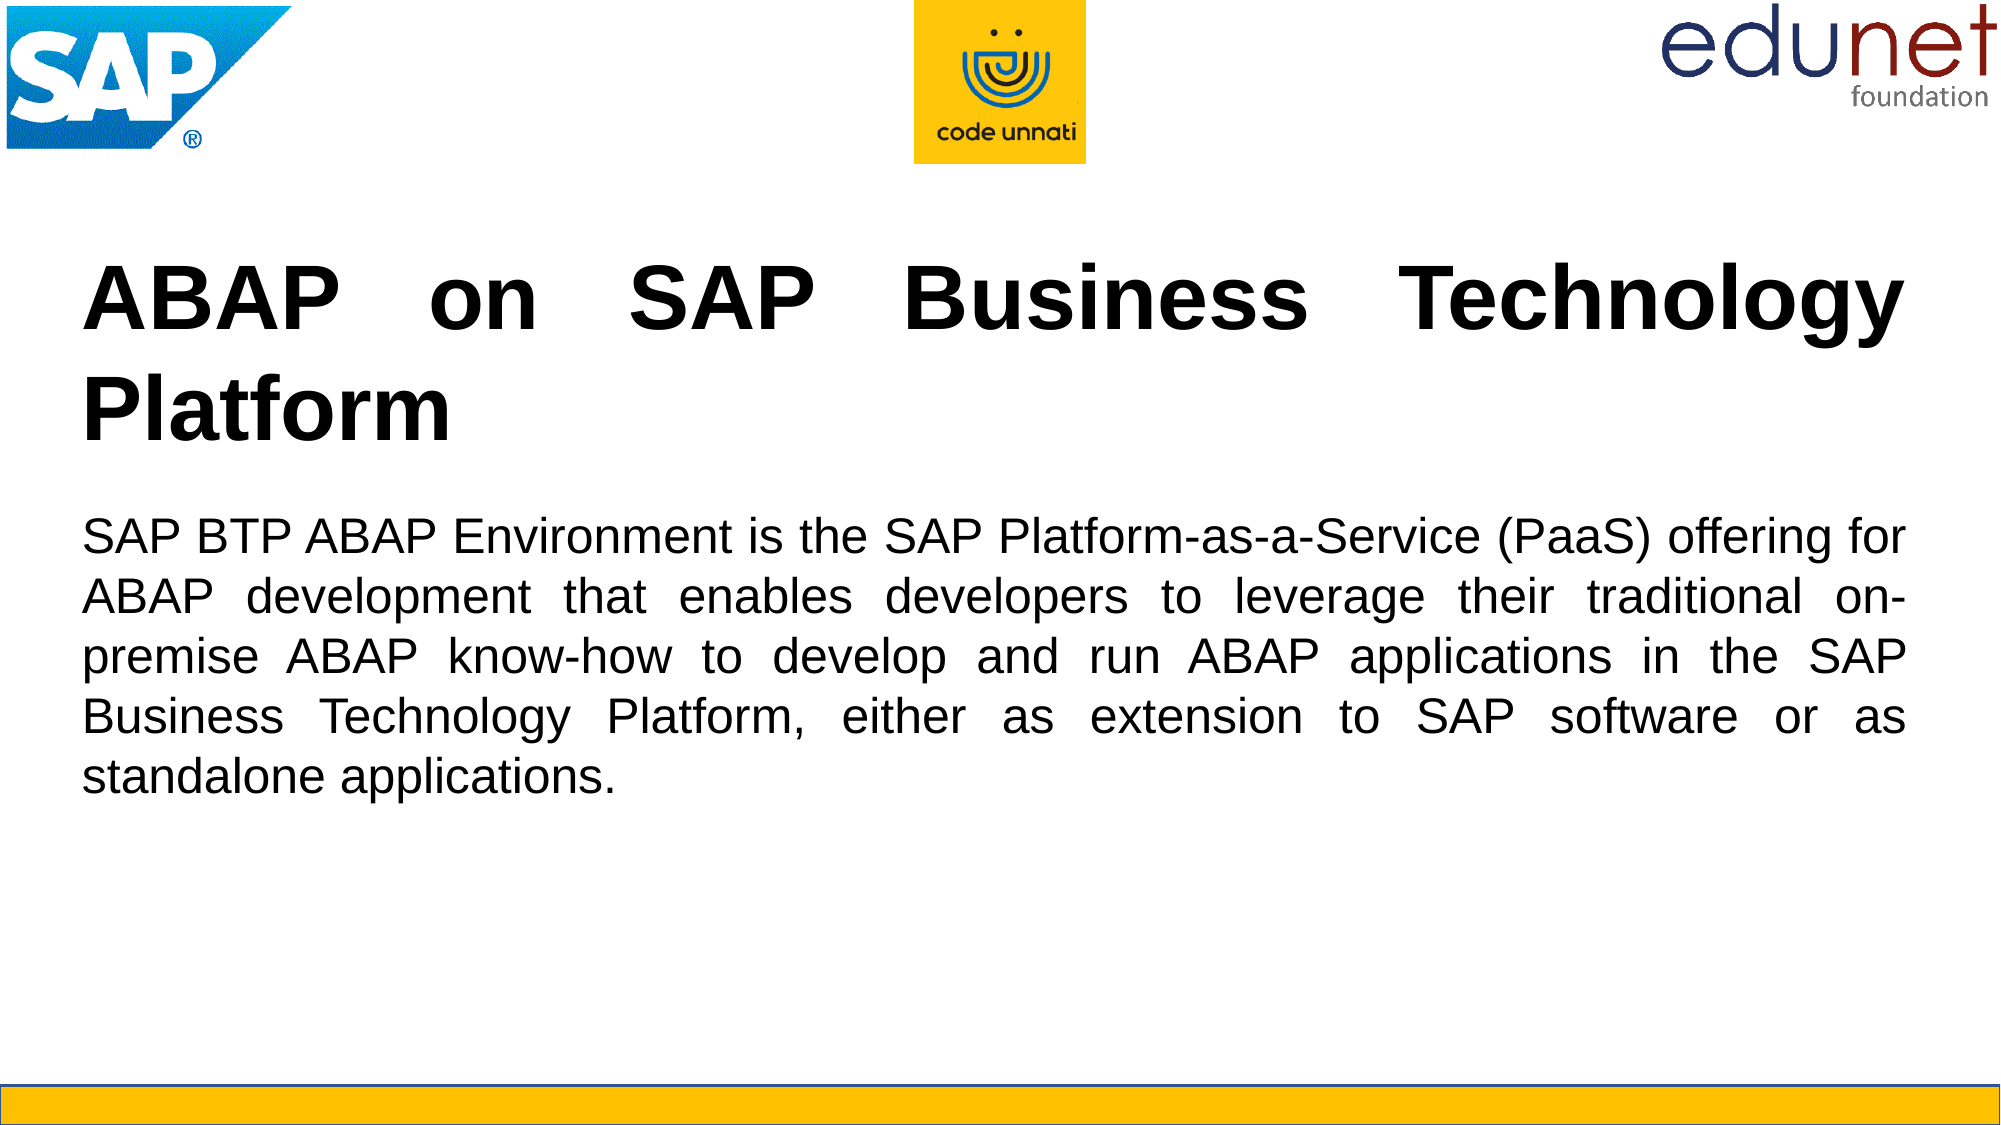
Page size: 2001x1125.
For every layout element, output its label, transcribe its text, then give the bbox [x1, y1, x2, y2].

picture [1654, 0, 2000, 113]
picture [914, 0, 1086, 164]
text_box ABAP on SAP Business Technology Platform SAP BTP ABAP Environment is the SAP Platform-as-a-Service (PaaS) offering for ABAP development that enables developers to leverage their traditional on-premise ABAP know-how to develop and run ABAP applications in the SAP Business Technology Platform, either as extension to SAP software or as standalone applications. [66, 230, 1923, 811]
picture [0, 0, 339, 157]
